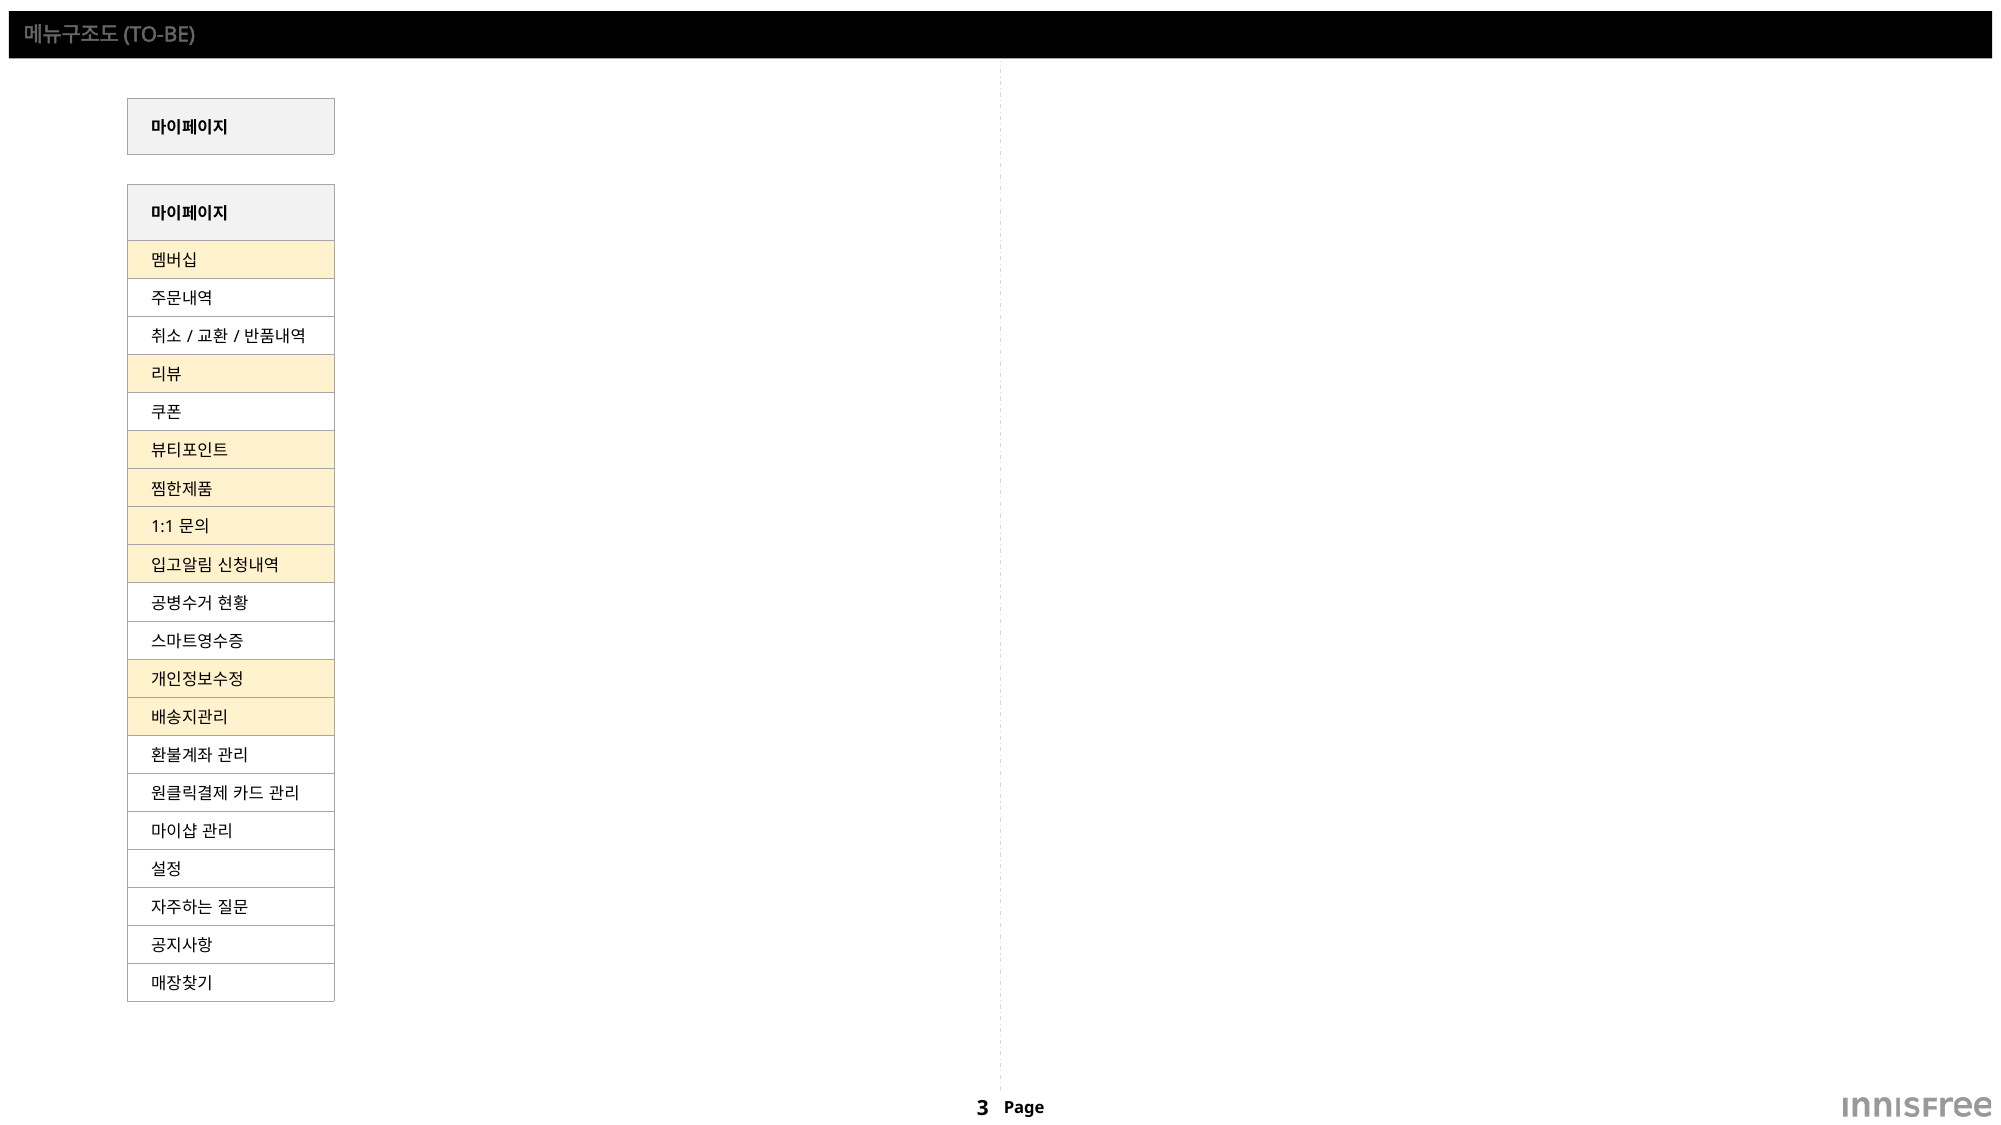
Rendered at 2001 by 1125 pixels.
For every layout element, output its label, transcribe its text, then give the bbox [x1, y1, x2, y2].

table_cell 공병수거 현황 [128, 583, 334, 621]
table_cell 매장찾기 [128, 964, 334, 1001]
table_cell 찜한제품 [128, 469, 334, 506]
table_cell 마이샵 관리 [128, 812, 334, 849]
table_cell 원클릭결제 카드 관리 [128, 774, 334, 811]
table_header 마이페이지 [128, 99, 334, 154]
table_cell 주문내역 [128, 279, 334, 316]
table_cell 멤버십 [128, 241, 334, 278]
table_cell 리뷰 [128, 355, 334, 392]
table_cell 공지사항 [128, 926, 334, 963]
table_cell 설정 [128, 850, 334, 887]
table_cell 배송지관리 [128, 698, 334, 735]
picture [1843, 1097, 1992, 1117]
table_cell 취소/교환/반품내역 [128, 317, 334, 354]
table_cell 환불계좌 관리 [128, 736, 334, 773]
table_cell 자주하는 질문 [128, 888, 334, 925]
table_cell 1:1문의 [128, 507, 334, 544]
table_cell 입고알림 신청내역 [128, 545, 334, 582]
table_cell 스마트영수증 [128, 622, 334, 659]
title 메뉴구조도(TO-BE) [8, 11, 1993, 59]
table_header 마이페이지 [128, 185, 334, 240]
table_cell 개인정보수정 [128, 660, 334, 697]
table_cell 쿠폰 [128, 393, 334, 430]
table_cell 뷰티포인트 [128, 431, 334, 468]
